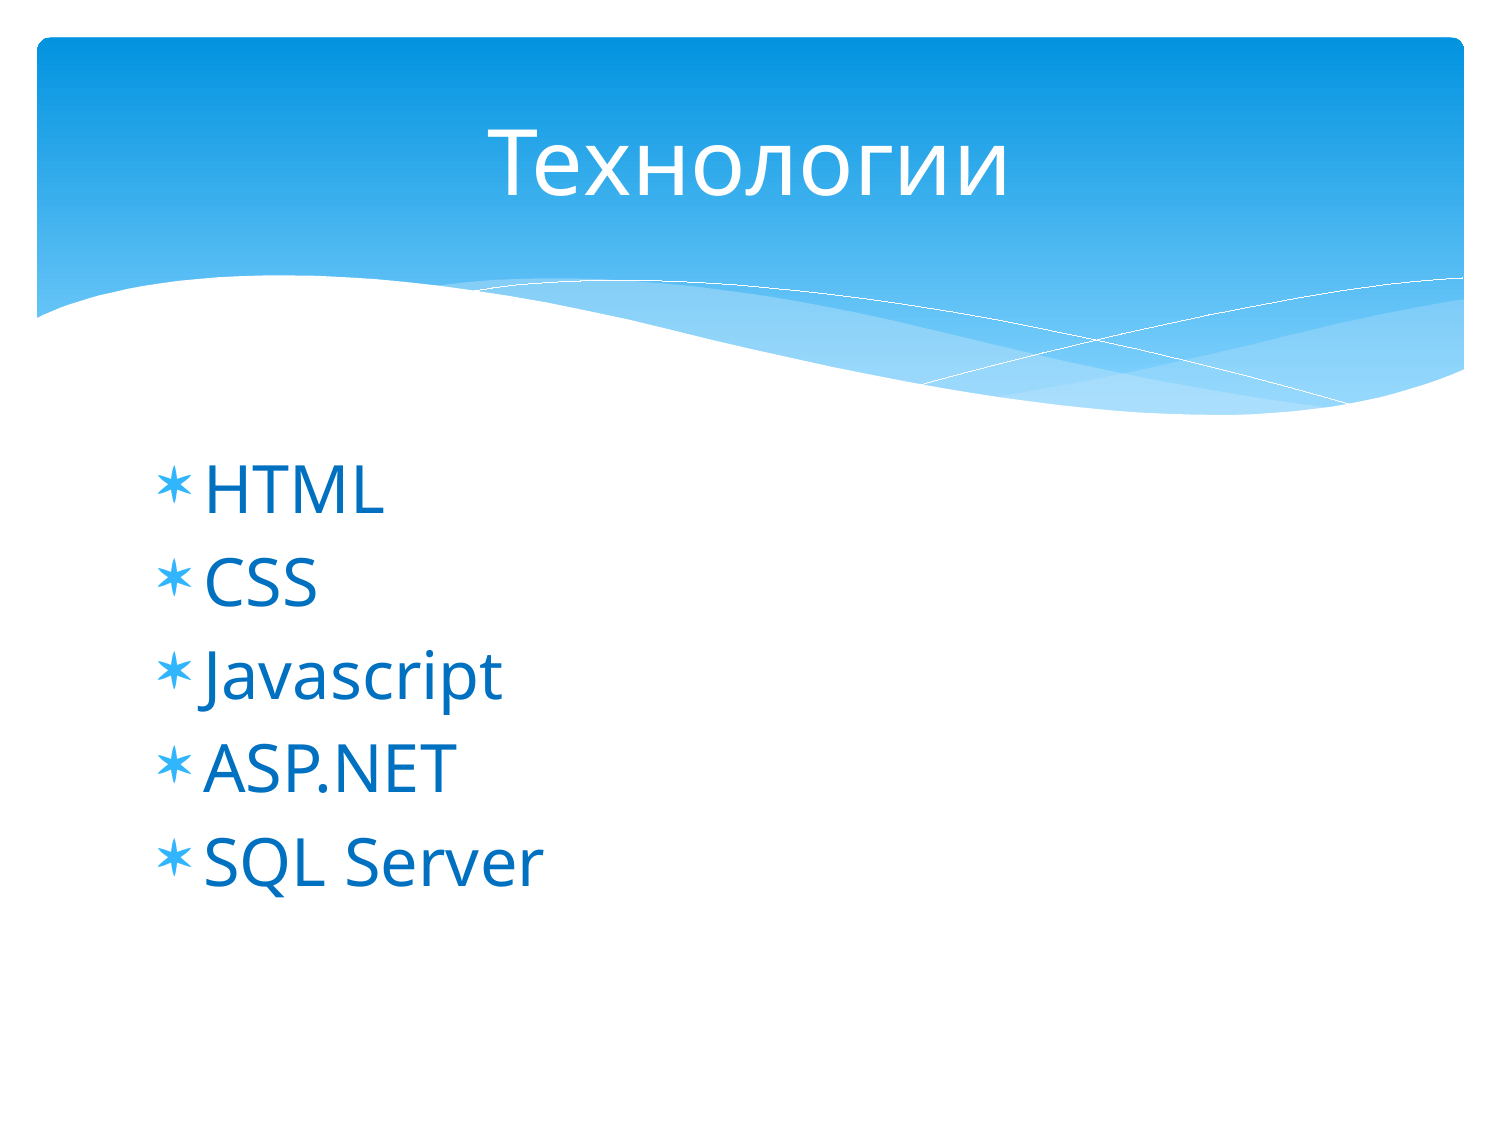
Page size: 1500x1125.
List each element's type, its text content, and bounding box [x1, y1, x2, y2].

list HTML CSS Javascript ASP.NET SQL Server [143, 438, 1359, 1005]
title Технологии [75, 55, 1425, 261]
